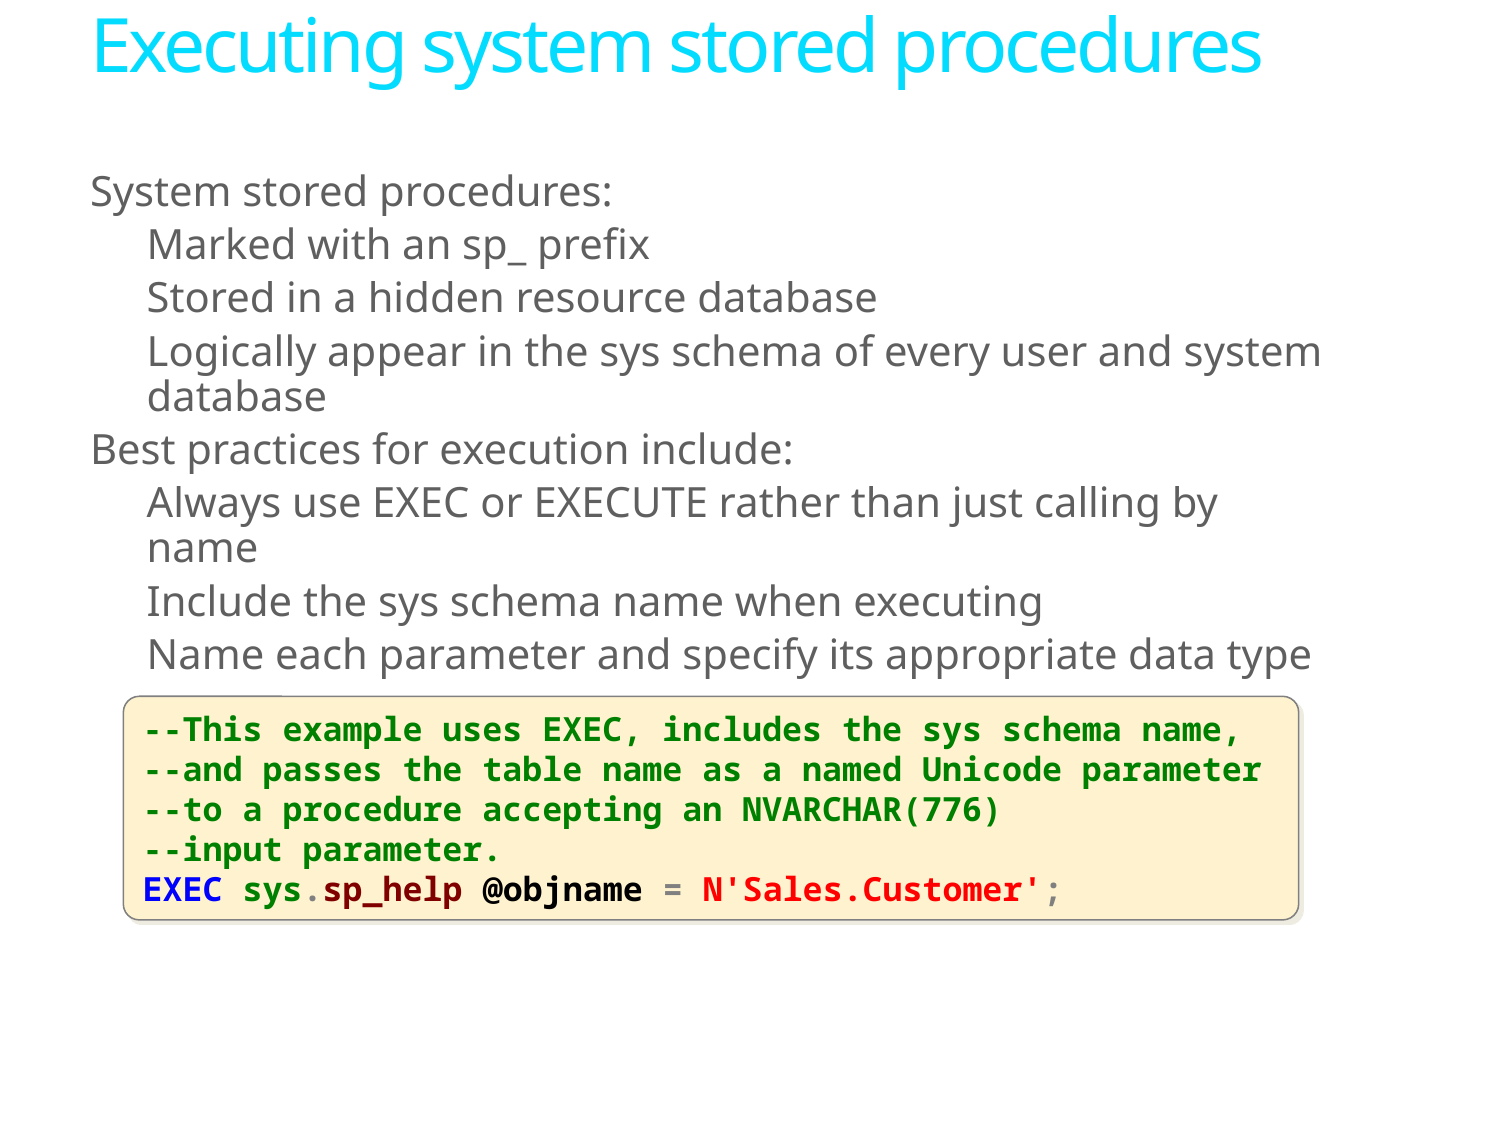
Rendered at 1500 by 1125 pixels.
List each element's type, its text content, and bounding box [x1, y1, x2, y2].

list System stored procedures: Marked with an sp_ prefix Stored in a hidden resource database Logically appear in the sys schema of every user and system database Best practices for execution include: Always use EXEC or EXECUTE rather than just calling by name Include the sys schema name when executing Name each parameter and specify its appropriate data type [75, 162, 1347, 883]
text_box --This example uses EXEC, includes the sys schema name, --and passes the table name as a named Unicode parameter --to a procedure accepting an NVARCHAR(776) --input parameter. EXEC sys.sp_help @objname = N'Sales.Customer'; [123, 696, 1299, 920]
title Executing system stored procedures [75, 0, 1351, 122]
